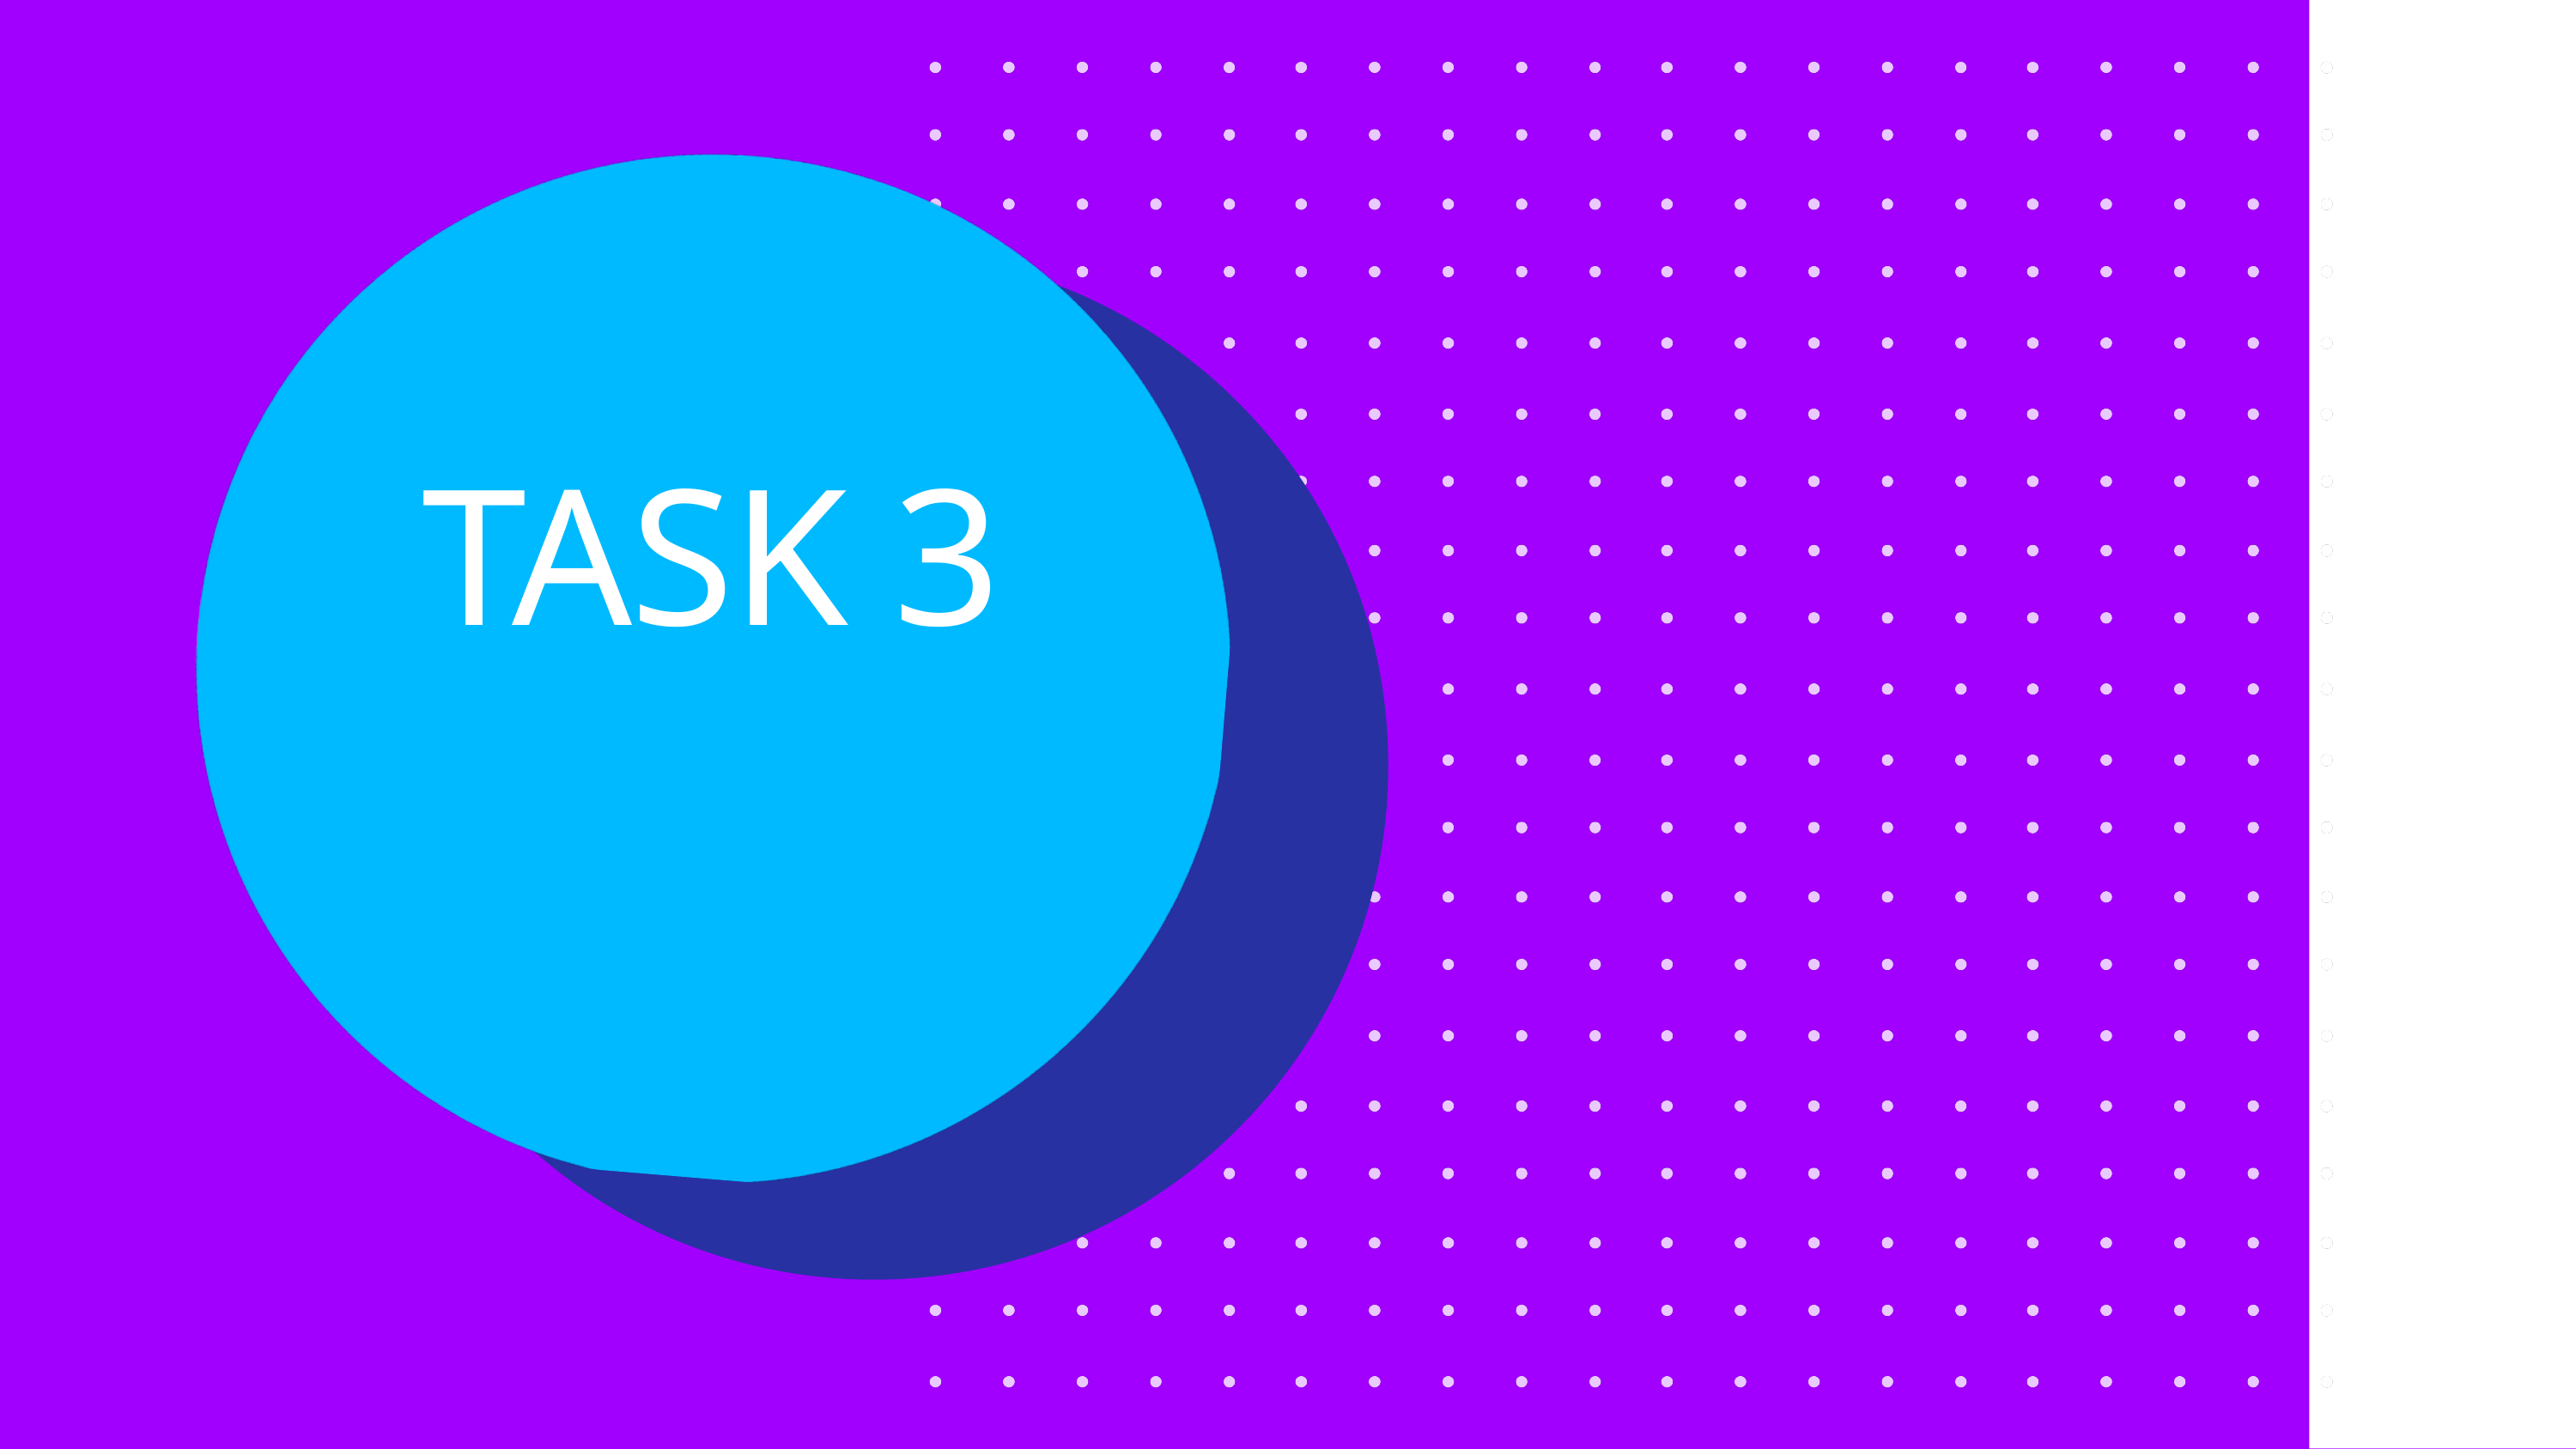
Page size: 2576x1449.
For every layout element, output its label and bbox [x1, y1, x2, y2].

text_box [921, 57, 2337, 1392]
text_box [2309, 0, 2576, 1449]
text_box [155, 107, 1388, 1280]
